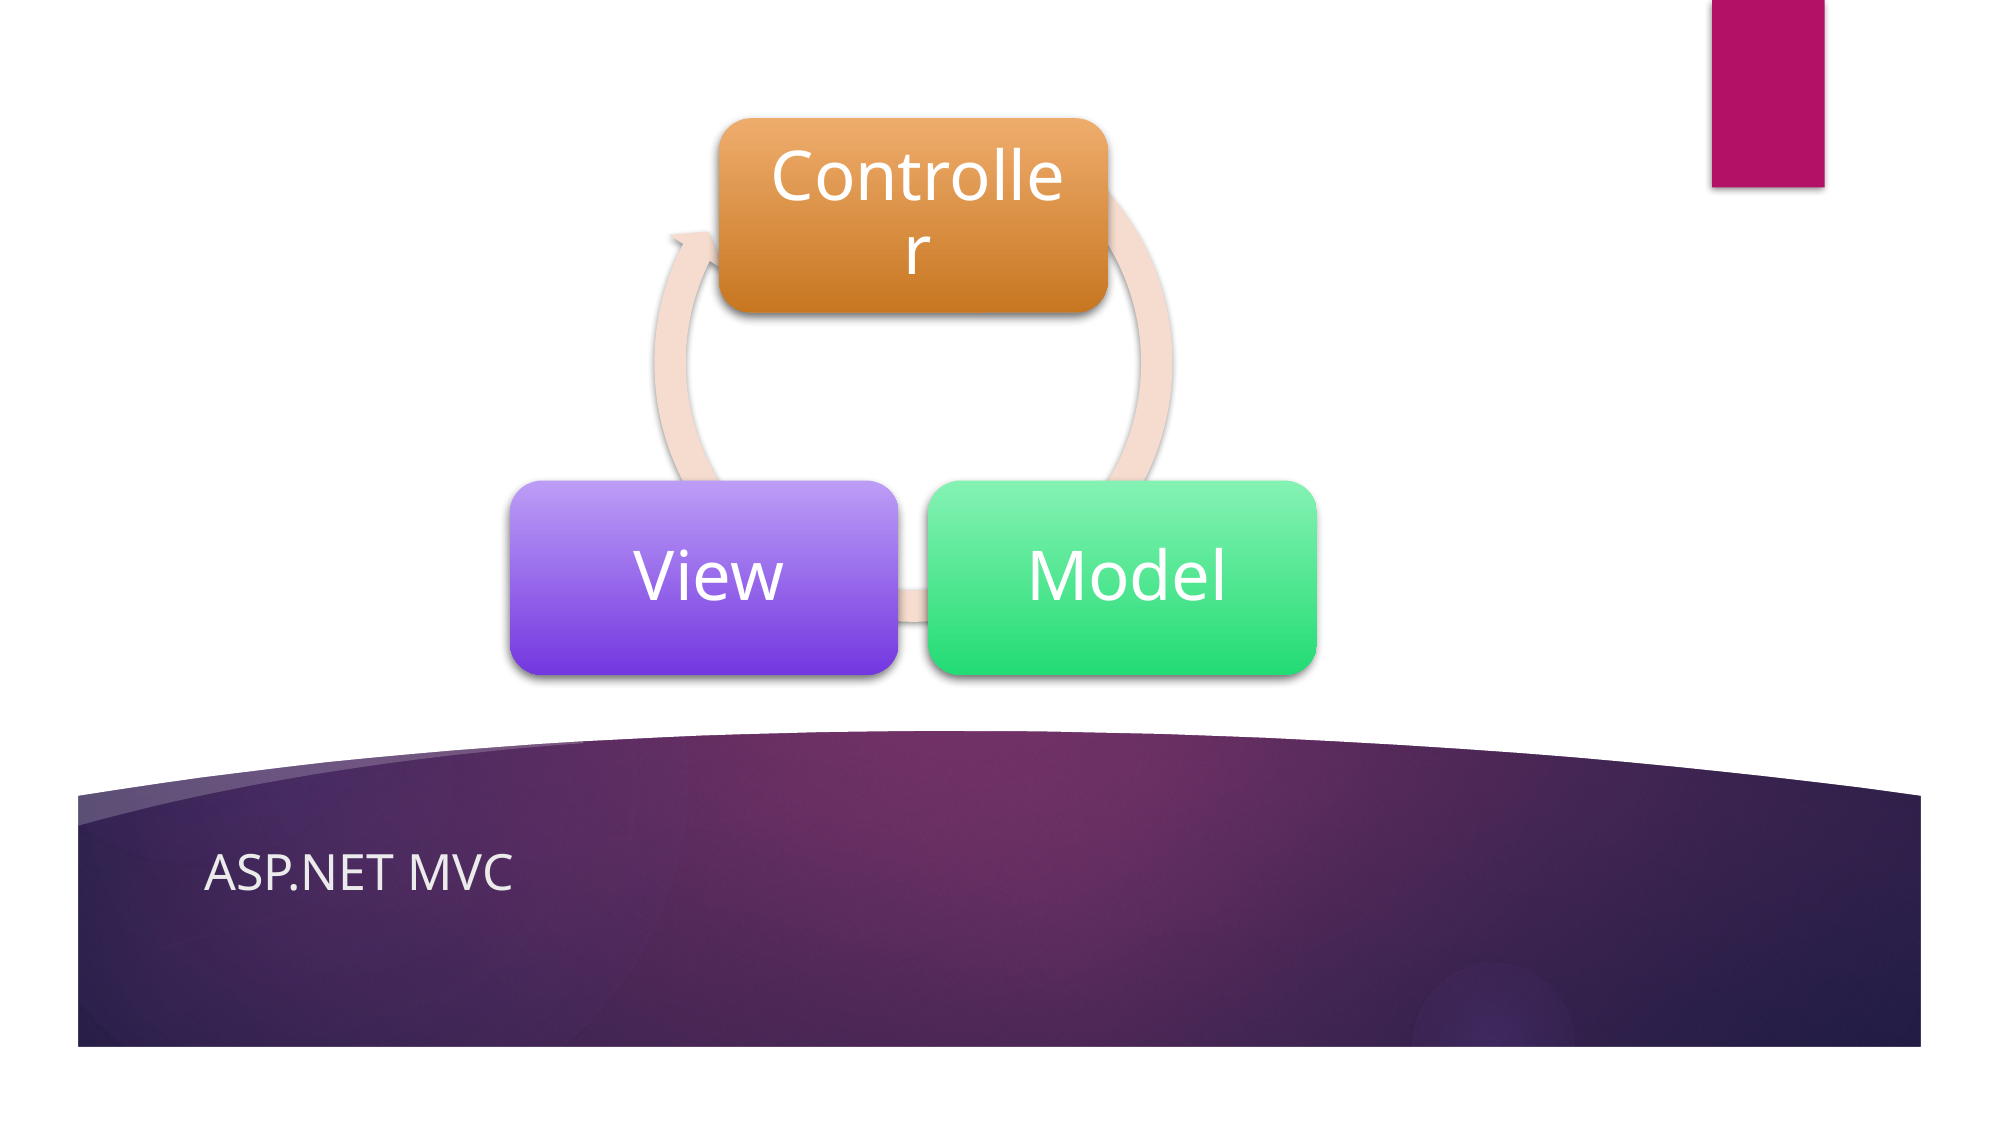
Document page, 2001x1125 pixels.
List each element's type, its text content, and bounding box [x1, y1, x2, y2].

title ASP.NET MVC [189, 815, 1638, 909]
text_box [332, 117, 1494, 676]
